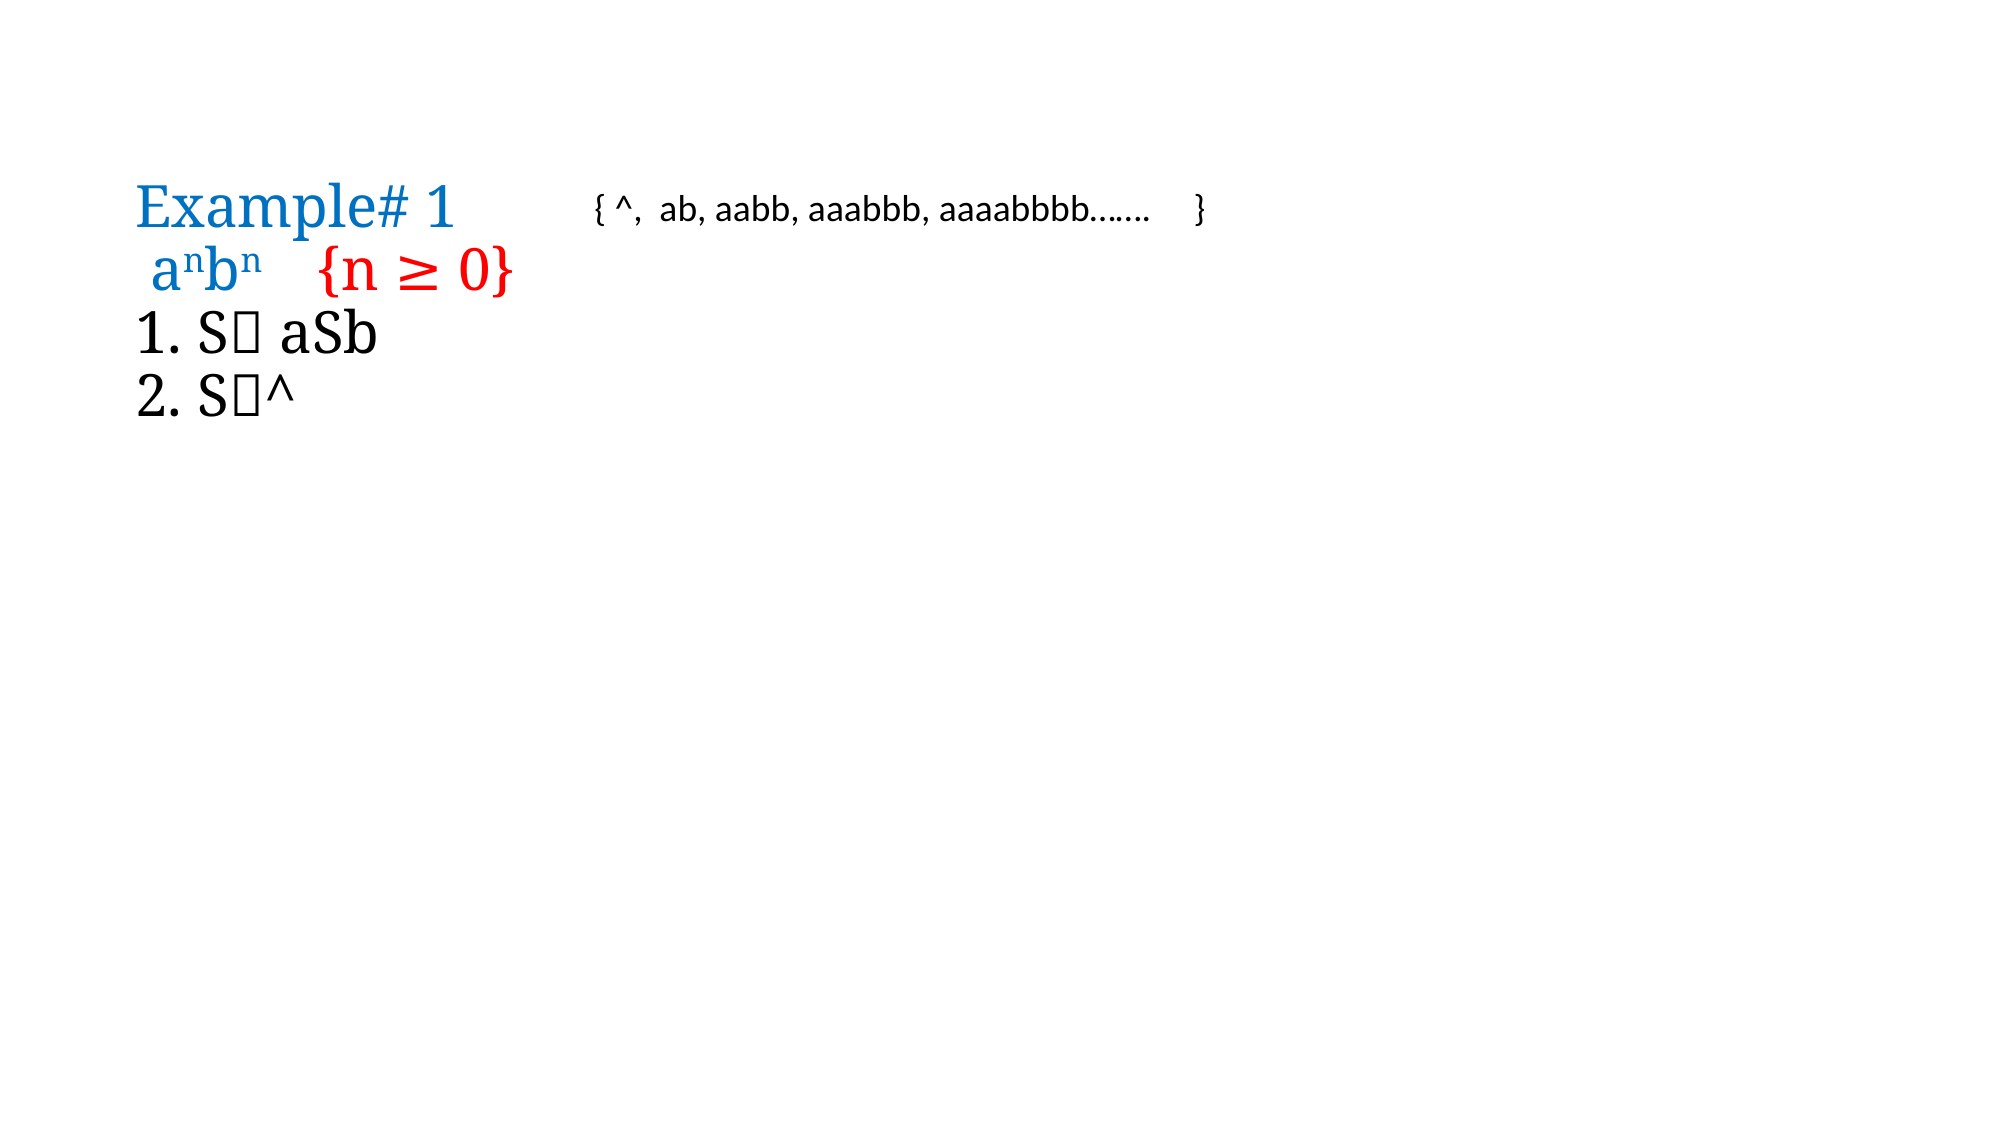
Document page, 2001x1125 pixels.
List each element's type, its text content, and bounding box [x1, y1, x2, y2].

title Example# 1 anbn {n ≥ 0} 1. S aSb 2. S^ [120, 366, 1621, 759]
